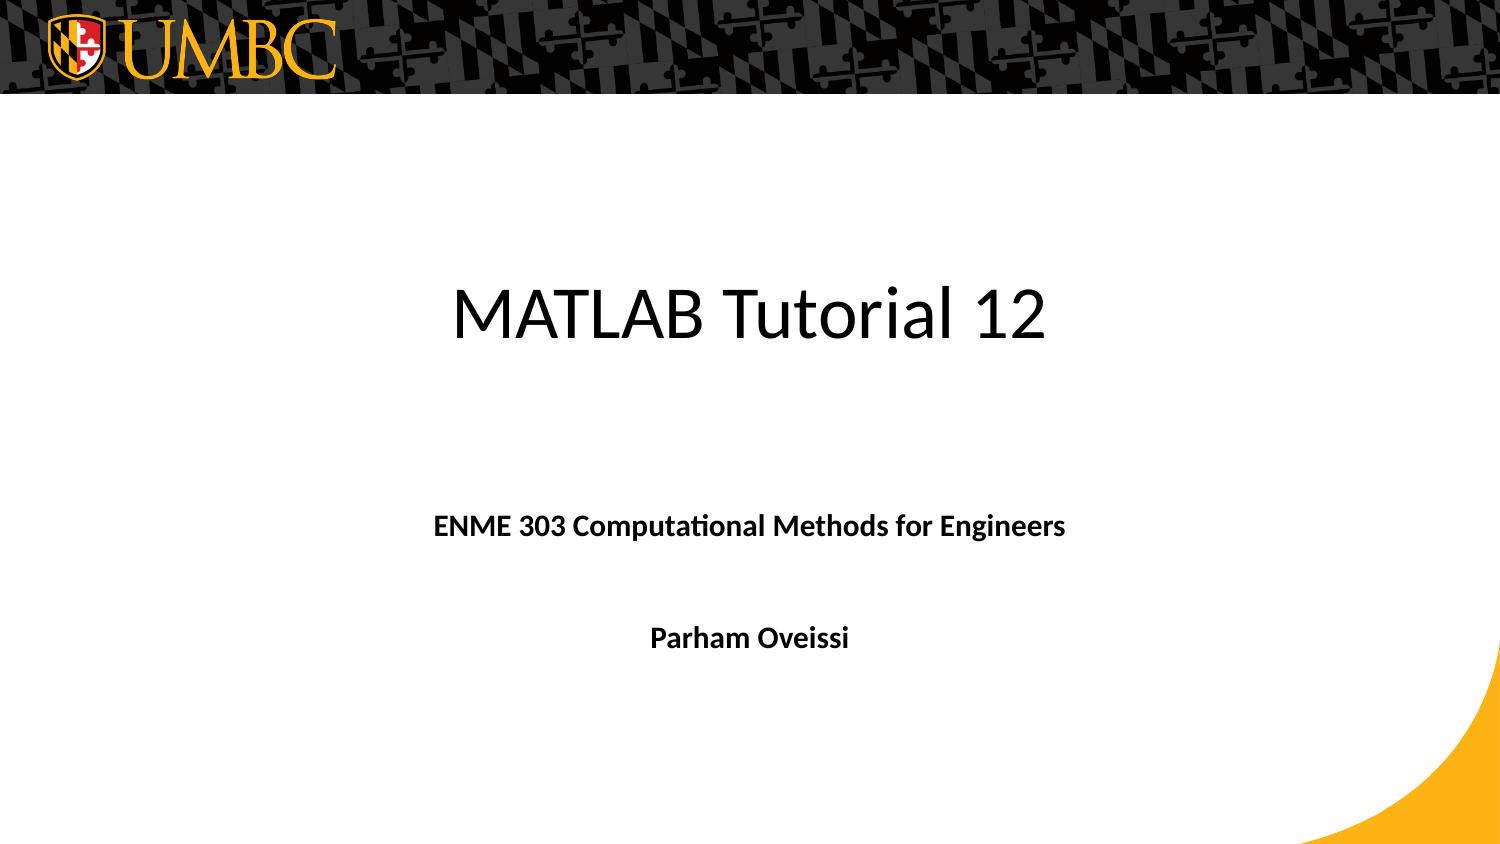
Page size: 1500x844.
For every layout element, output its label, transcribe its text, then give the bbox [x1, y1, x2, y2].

text_box ENME 303 Computational Methods for Engineers Parham Oveissi [51, 489, 1449, 827]
picture [0, 0, 1500, 94]
picture [1299, 639, 1500, 844]
text_box MATLAB Tutorial 12 [51, 122, 1449, 459]
